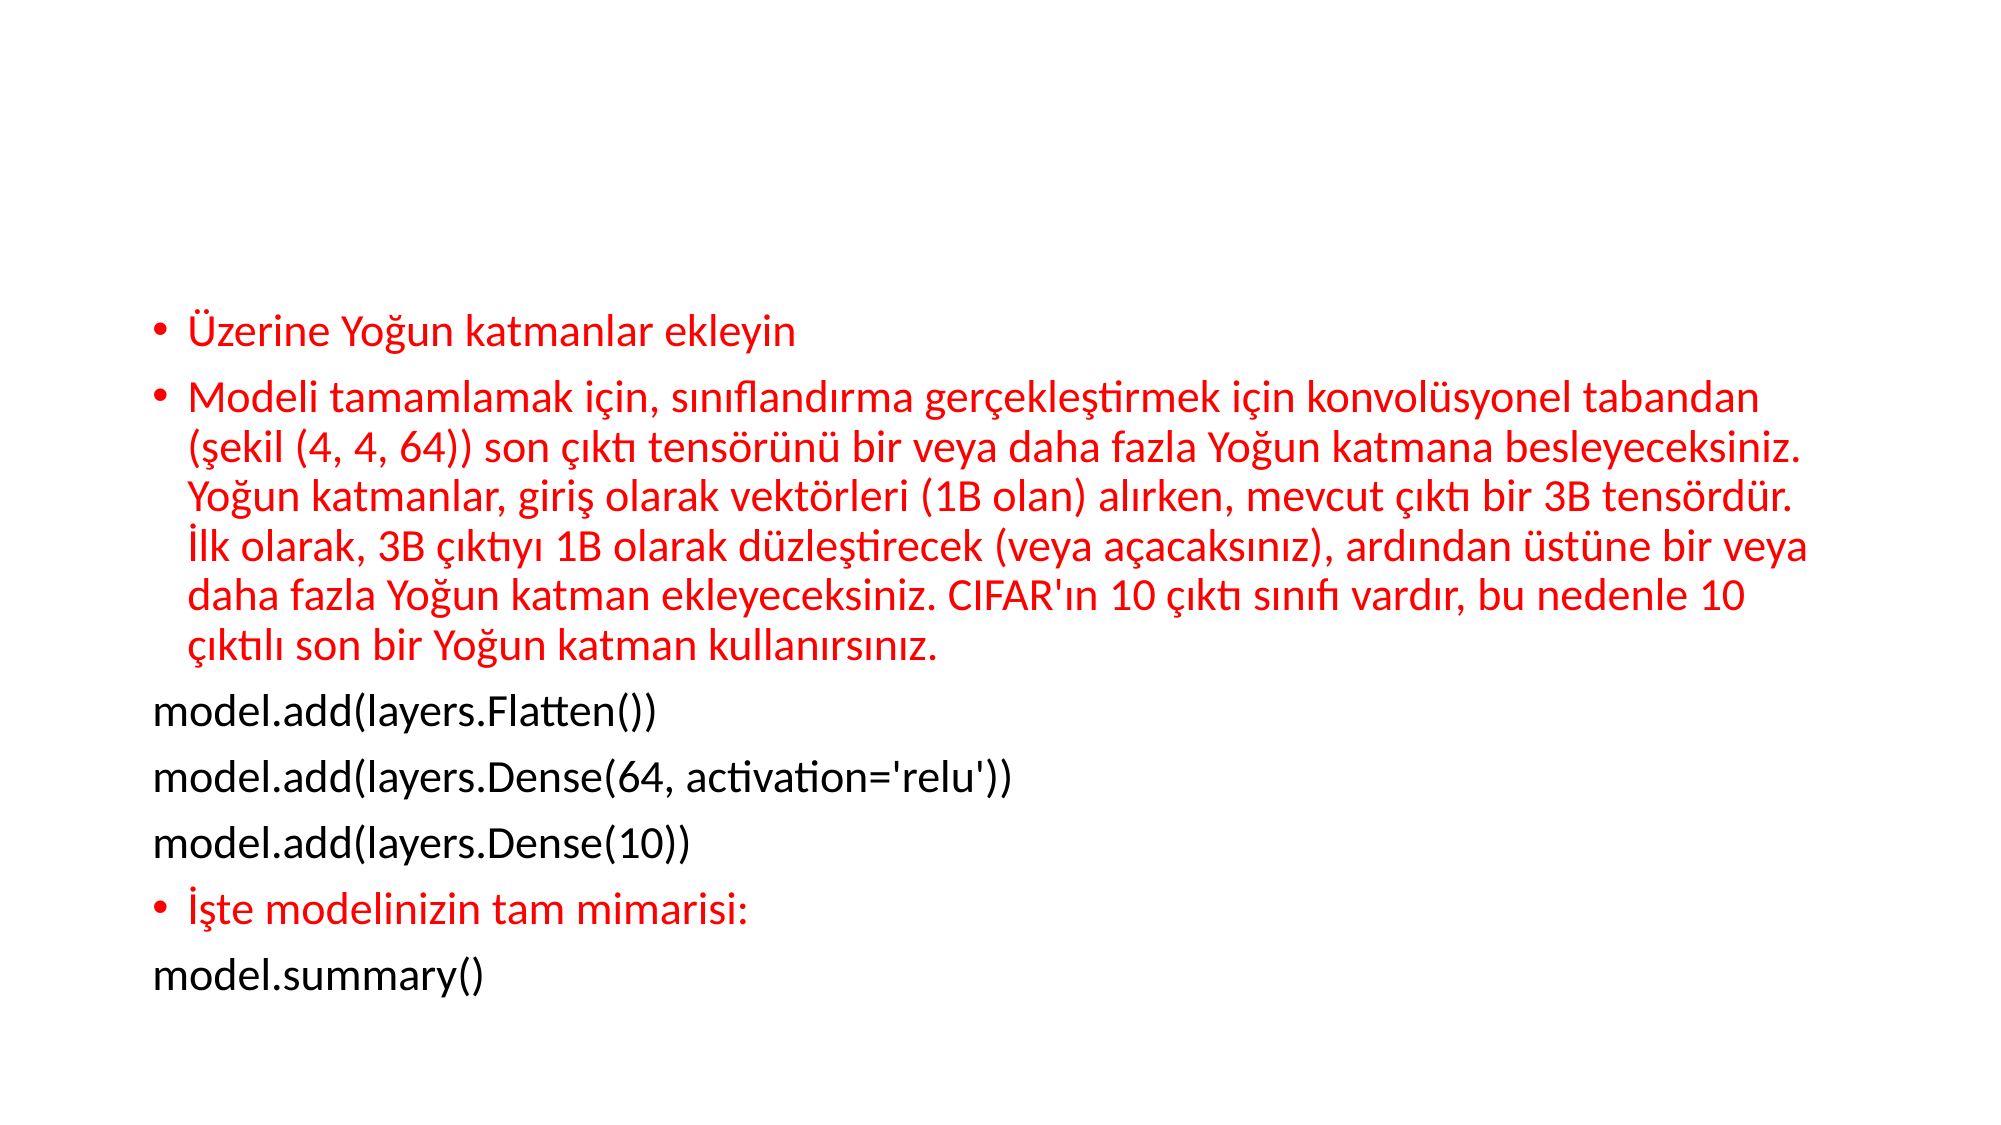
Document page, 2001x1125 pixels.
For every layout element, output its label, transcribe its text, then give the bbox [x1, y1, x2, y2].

list Üzerine Yoğun katmanlar ekleyin Modeli tamamlamak için, sınıflandırma gerçekleştirmek için konvolüsyonel tabandan (şekil (4, 4, 64)) son çıktı tensörünü bir veya daha fazla Yoğun katmana besleyeceksiniz. Yoğun katmanlar, giriş olarak vektörleri (1B olan) alırken, mevcut çıktı bir 3B tensördür. İlk olarak, 3B çıktıyı 1B olarak düzleştirecek (veya açacaksınız), ardından üstüne bir veya daha fazla Yoğun katman ekleyeceksiniz. CIFAR'ın 10 çıktı sınıfı vardır, bu nedenle 10 çıktılı son bir Yoğun katman kullanırsınız. model.add(layers.Flatten()) model.add(layers.Dense(64, activation='relu')) model.add(layers.Dense(10)) İşte modelinizin tam mimarisi: model.summary() [137, 299, 1863, 1014]
